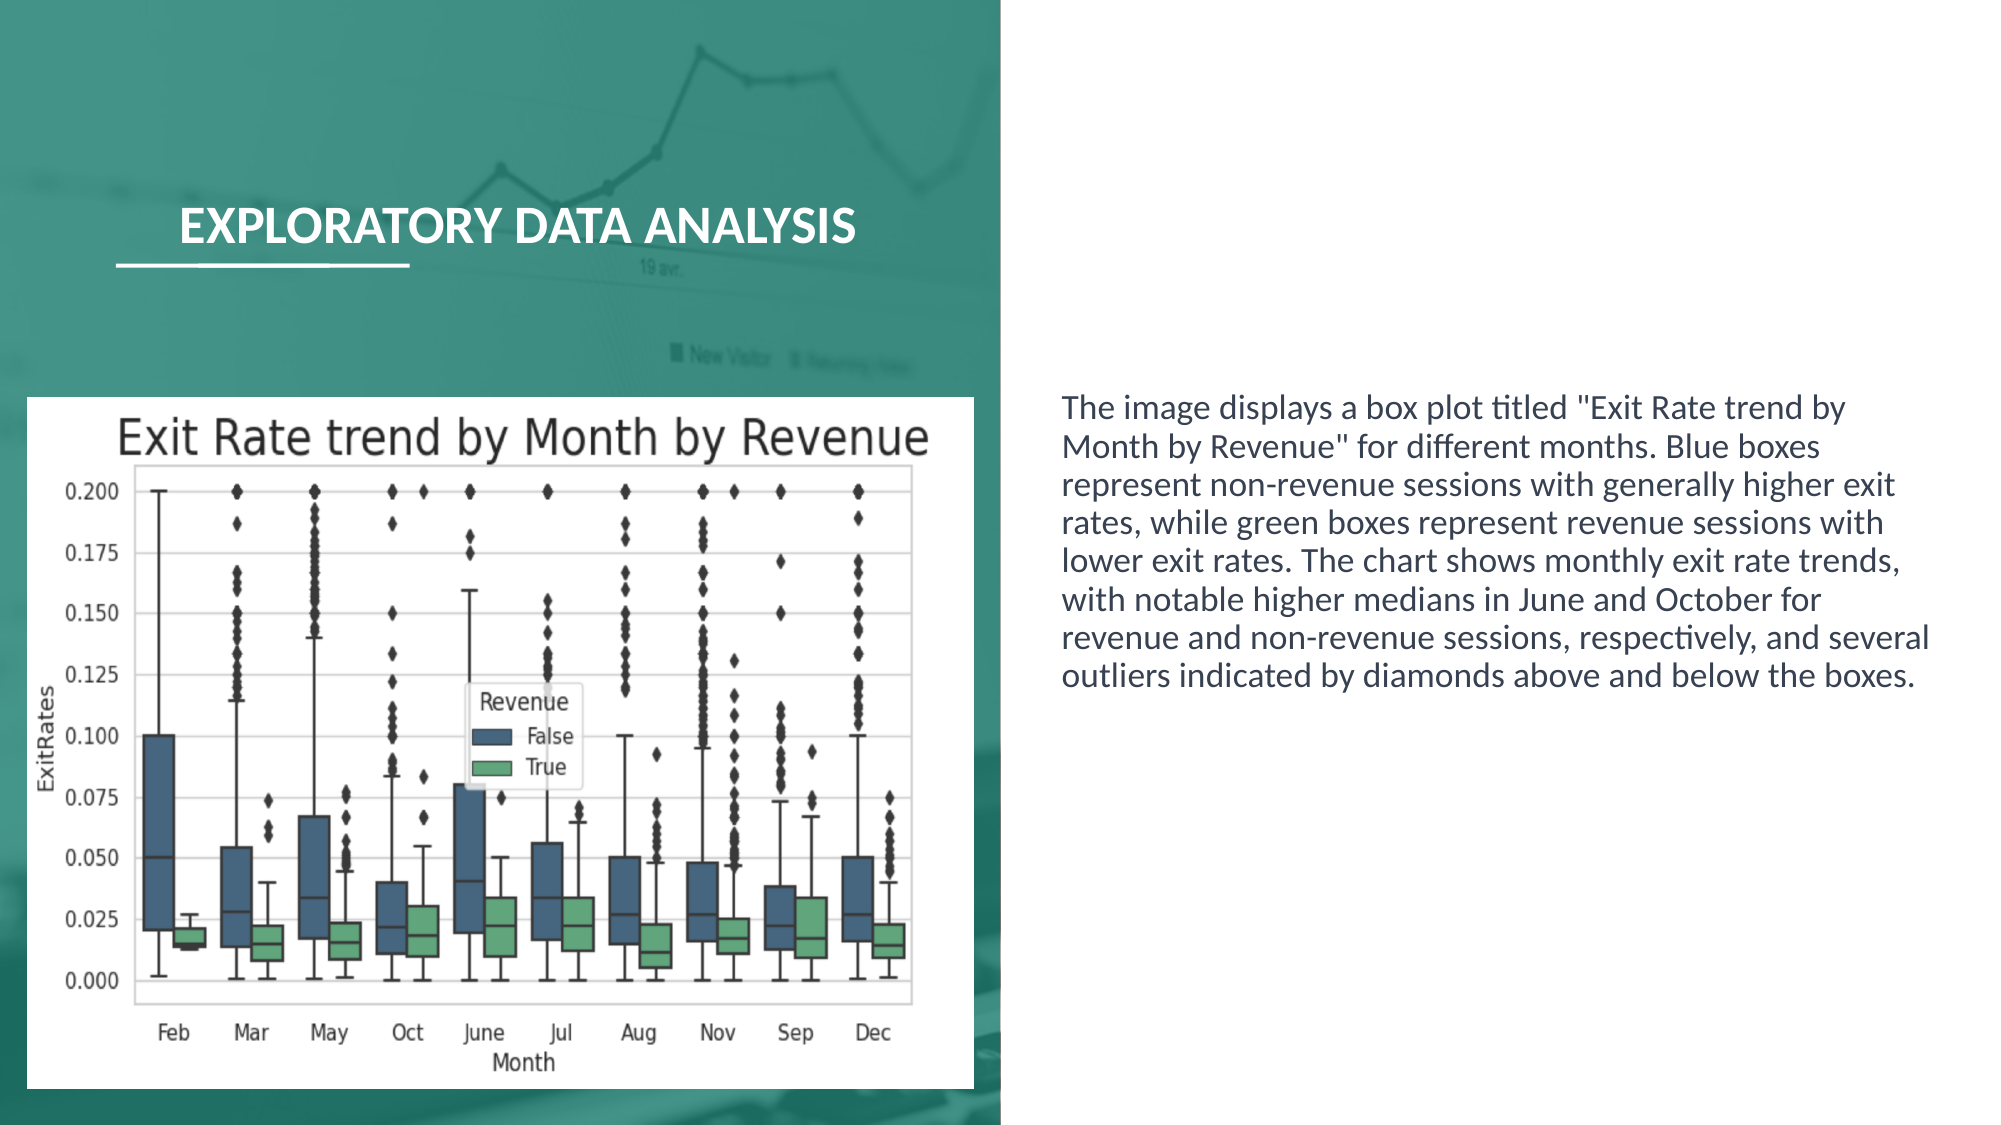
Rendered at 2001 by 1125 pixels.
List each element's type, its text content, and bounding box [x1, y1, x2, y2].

picture [27, 397, 974, 1089]
text_box EXPLORATORY DATA ANALYSIS [164, 181, 894, 263]
list The image displays a box plot titled "Exit Rate trend by Month by Revenue" for different months. Blue boxes represent non-revenue sessions with generally higher exit rates, while green boxes represent revenue sessions with lower exit rates. The chart shows monthly exit rate trends, with notable higher medians in June and October for revenue and non-revenue sessions, respectively, and several outliers indicated by diamonds above and below the boxes. [1014, 374, 1949, 710]
